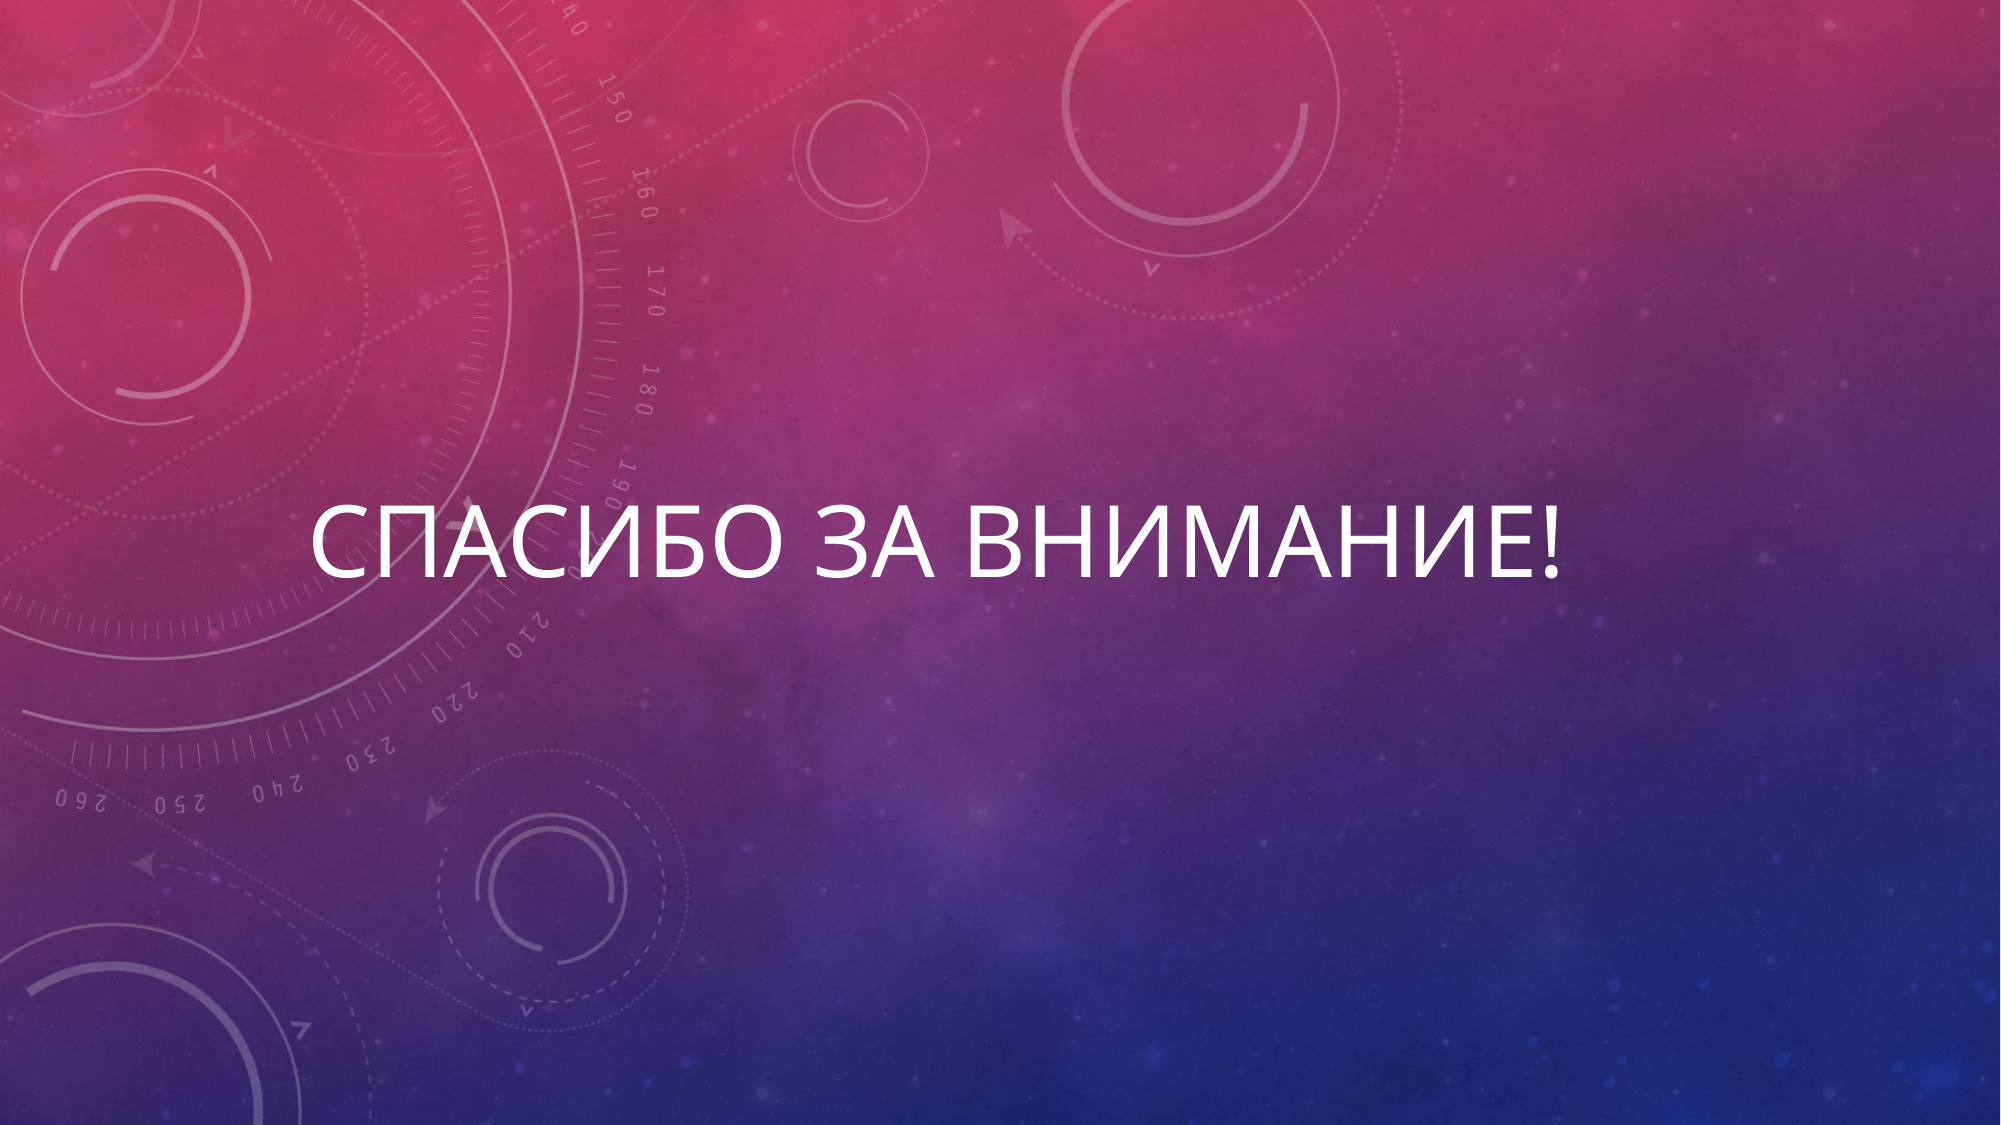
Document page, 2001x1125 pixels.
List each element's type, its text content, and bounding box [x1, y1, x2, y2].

picture [0, 0, 2001, 1125]
title Спасибо за внимание! [118, 233, 1582, 605]
